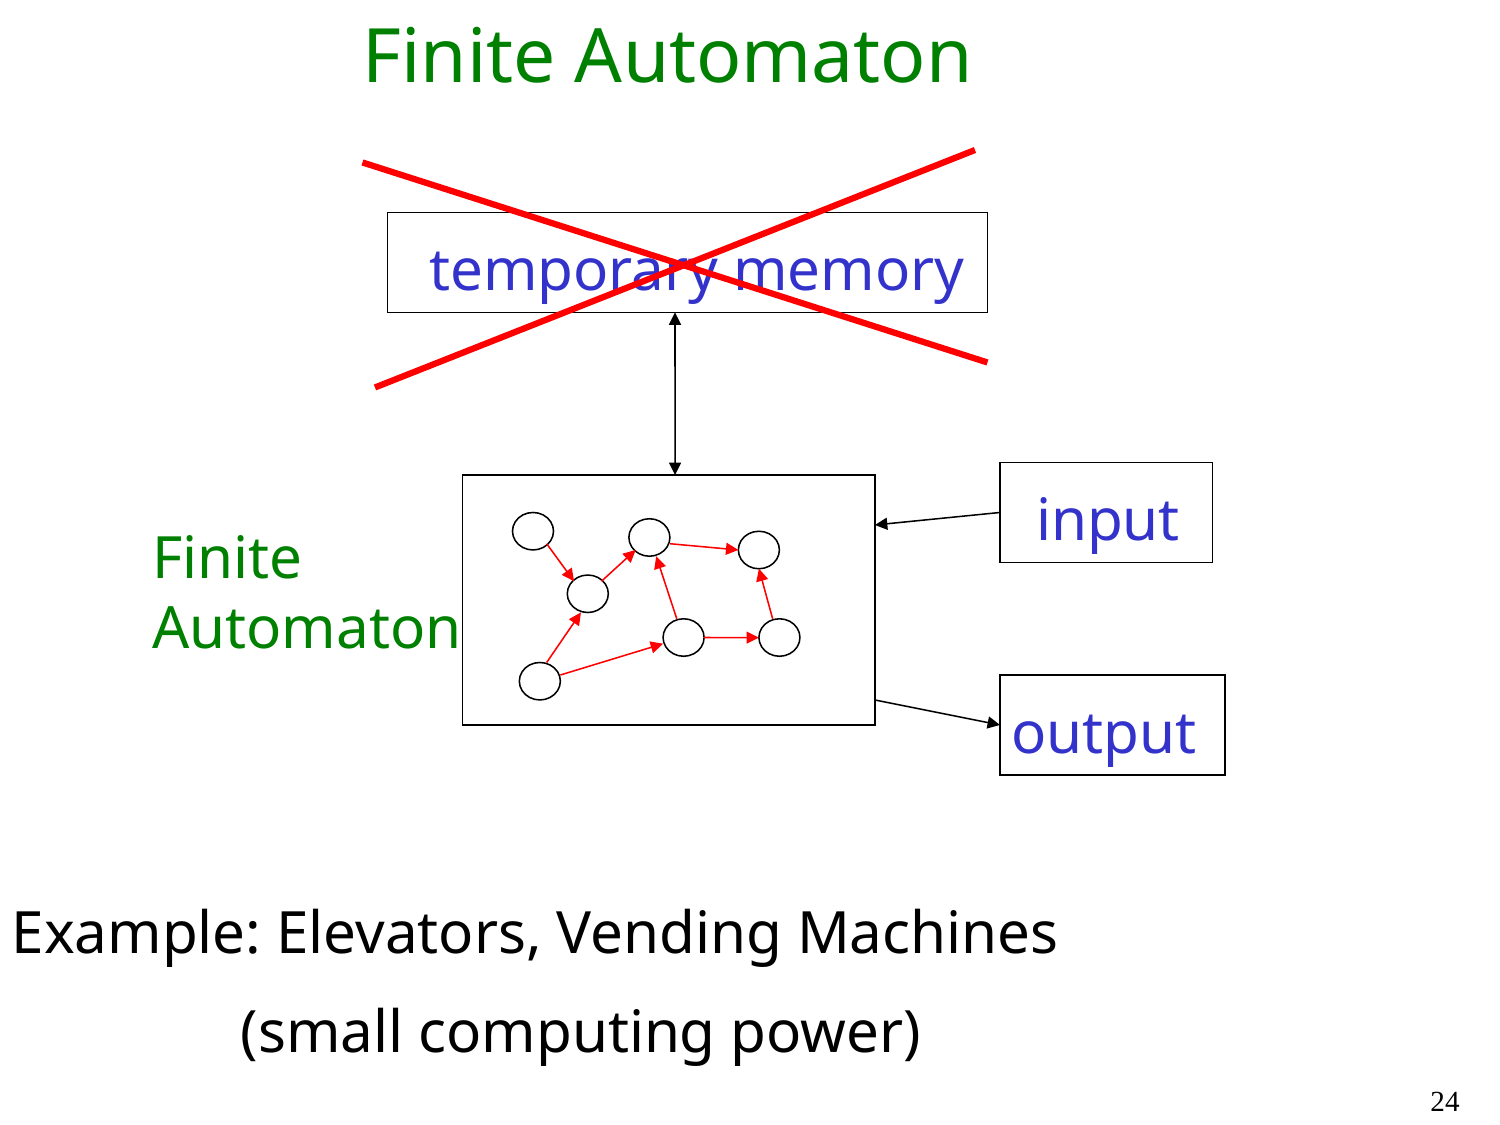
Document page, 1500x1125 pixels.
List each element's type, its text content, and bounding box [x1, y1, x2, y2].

text_box Finite Automaton [347, 0, 988, 105]
text_box [875, 512, 1000, 530]
text_box input [1021, 474, 1195, 560]
text_box [387, 212, 988, 313]
text_box [668, 312, 682, 474]
slide_number 24 [1162, 1074, 1475, 1125]
text_box output [996, 687, 1212, 773]
text_box [999, 675, 1225, 775]
text_box Example: Elevators, Vending Machines (small computing power) [0, 887, 1120, 1072]
text_box [875, 699, 1000, 729]
text_box Finite Automaton [137, 512, 488, 668]
text_box [999, 462, 1213, 563]
text_box temporary memory [414, 224, 979, 310]
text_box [512, 512, 801, 701]
text_box [462, 474, 875, 725]
